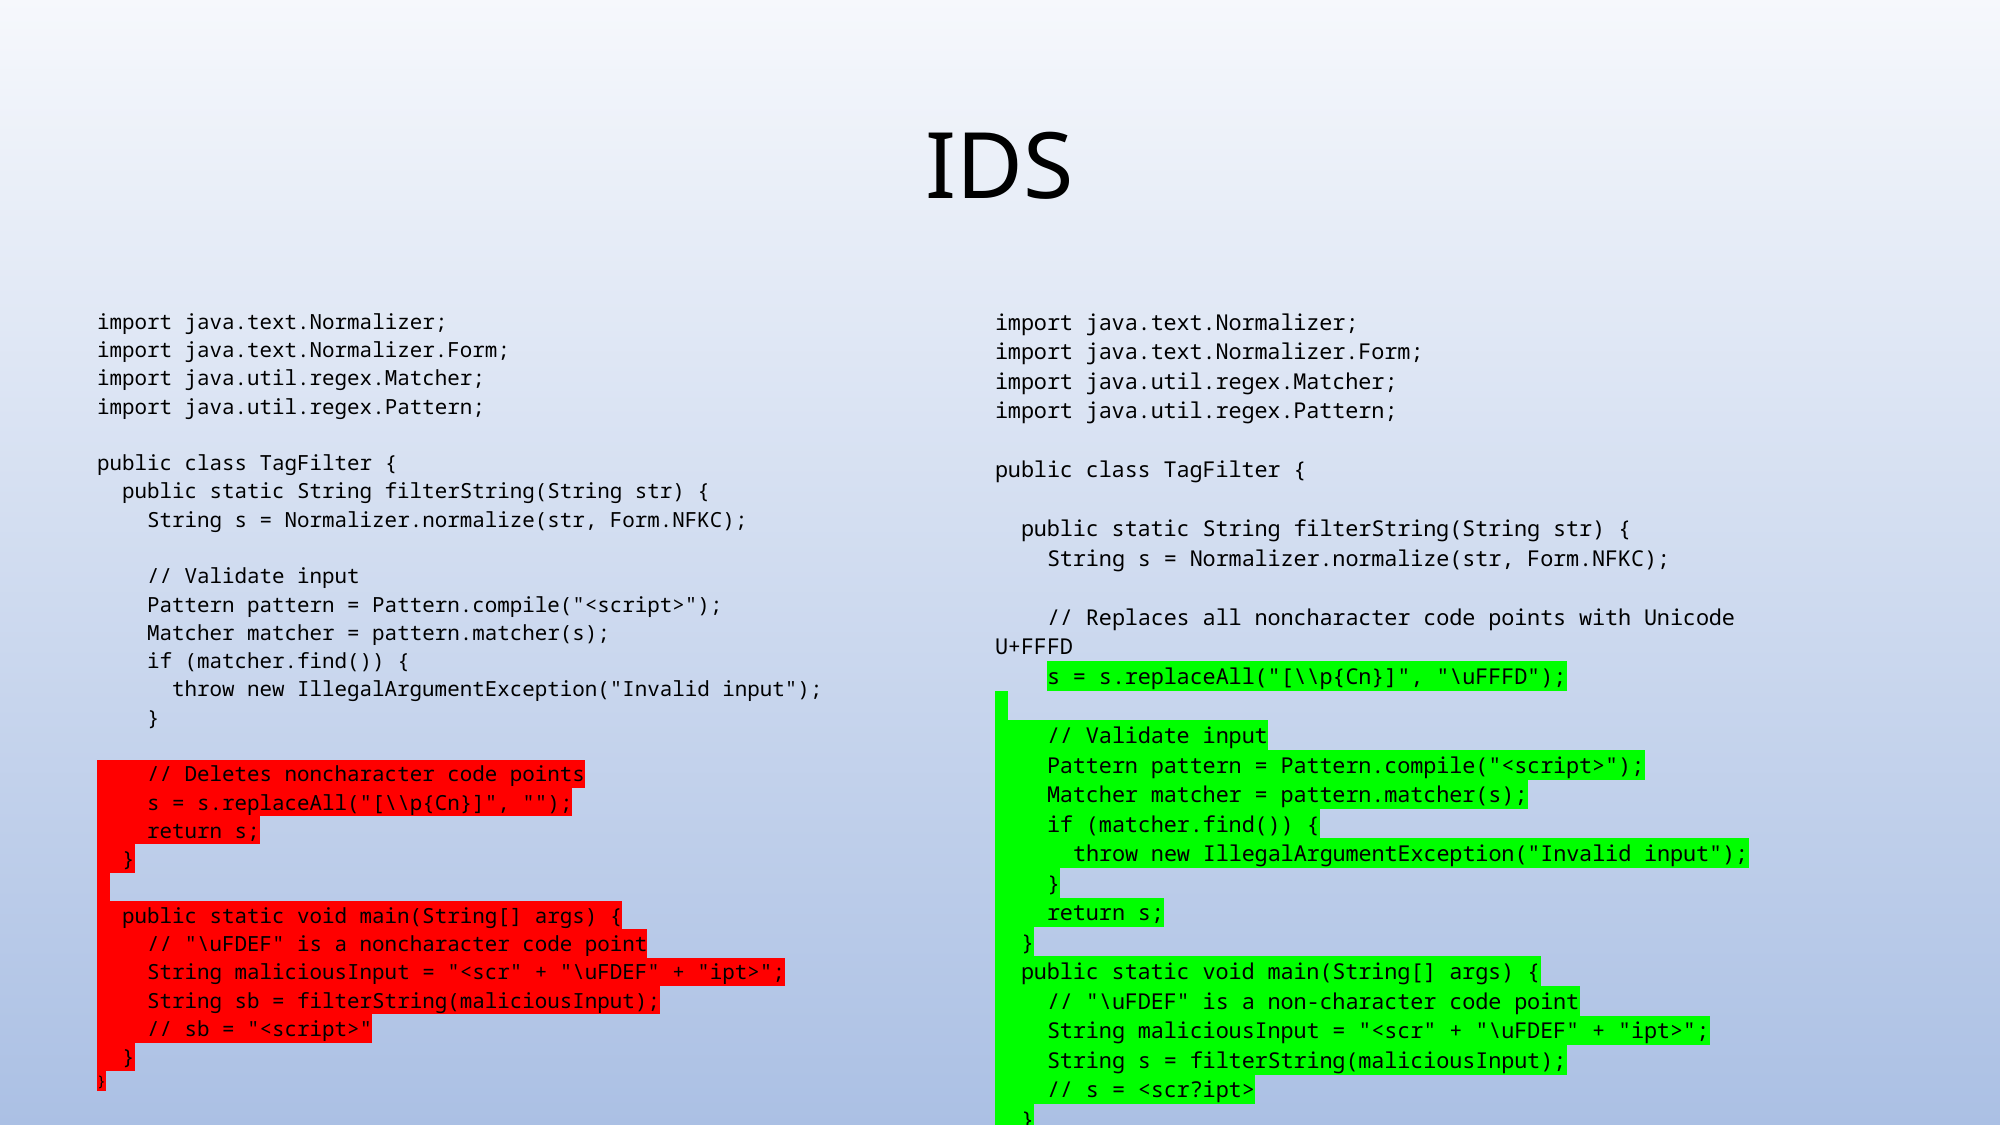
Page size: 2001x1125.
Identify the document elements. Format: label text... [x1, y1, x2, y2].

text_box IDS [137, 59, 1863, 278]
table_header import java.text.Normalizer; import java.text.Normalizer.Form; import java.util.regex.Matcher; import java.util.regex.Pattern; public class TagFilter { public static String filterString(String str) { String s = Normalizer.normalize(str, Form.NFKC); // Validate input Pattern pattern = Pattern.compile("<script>"); Matcher matcher = pattern.matcher(s); if (matcher.find()) { throw new IllegalArgumentException("Invalid input"); } // Deletes noncharacter code points s = s.replaceAll("[\\p{Cn}]", ""); return s; } public static void main(String[] args) { // "\uFDEF" is a noncharacter code point String maliciousInput = "<scr" + "\uFDEF" + "ipt>"; String sb = filterString(maliciousInput); // sb = "<script>" } } [89, 299, 939, 1098]
table_header import java.text.Normalizer; import java.text.Normalizer.Form; import java.util.regex.Matcher; import java.util.regex.Pattern; public class TagFilter { public static String filterString(String str) { String s = Normalizer.normalize(str, Form.NFKC); // Replaces all noncharacter code points with Unicode U+FFFD s = s.replaceAll("[\\p{Cn}]", "\uFFFD"); // Validate input Pattern pattern = Pattern.compile("<script>"); Matcher matcher = pattern.matcher(s); if (matcher.find()) { throw new IllegalArgumentException("Invalid input"); } return s; } public static void main(String[] args) { // "\uFDEF" is a non-character code point String maliciousInput = "<scr" + "\uFDEF" + "ipt>"; String s = filterString(maliciousInput); // s = <scr?ipt> } [986, 299, 1836, 1125]
